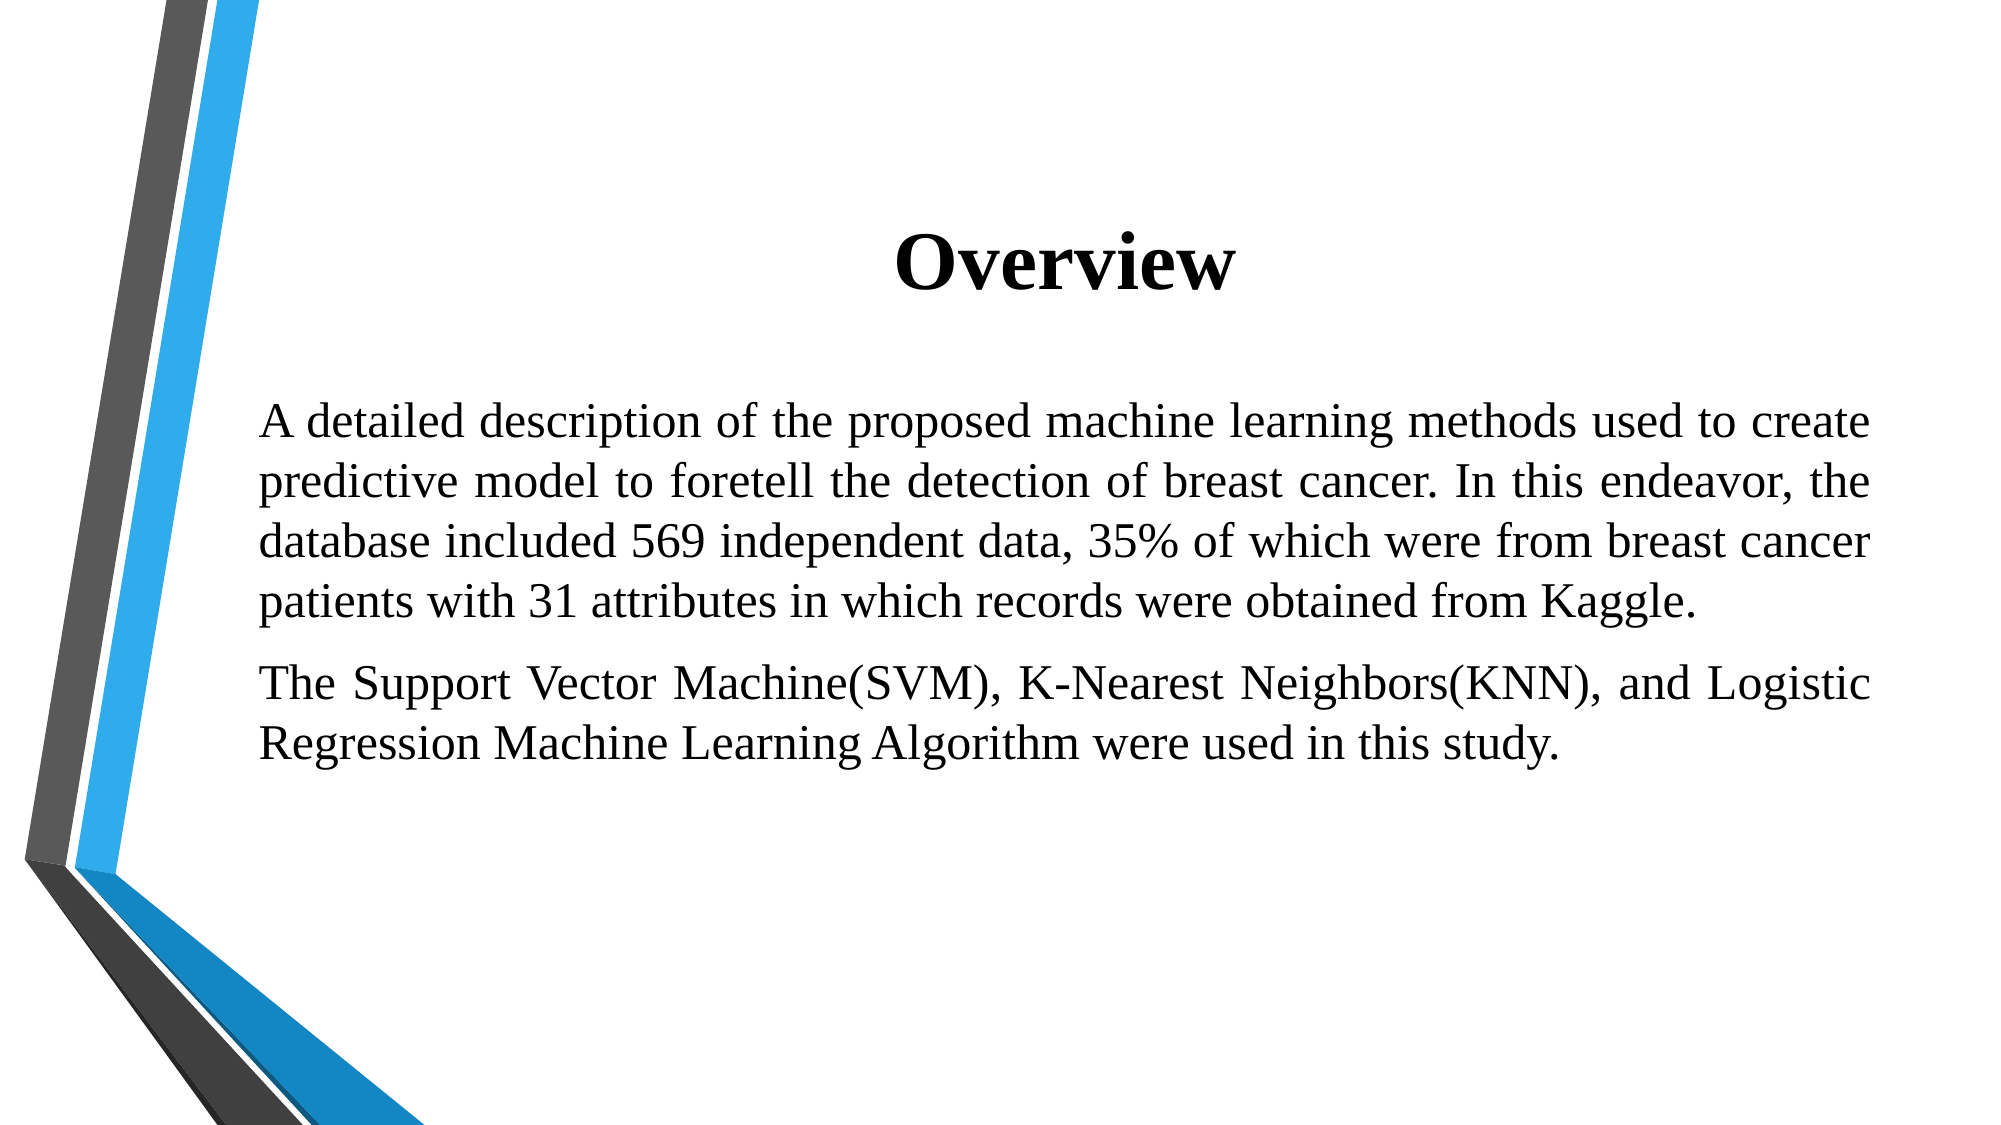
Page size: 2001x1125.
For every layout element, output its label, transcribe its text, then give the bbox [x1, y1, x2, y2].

title Overview [243, 112, 1887, 322]
list A detailed description of the proposed machine learning methods used to create predictive model to foretell the detection of breast cancer. In this endeavor, the database included 569 independent data, 35% of which were from breast cancer patients with 31 attributes in which records were obtained from Kaggle. The Support Vector Machine(SVM), K-Nearest Neighbors(KNN), and Logistic Regression Machine Learning Algorithm were used in this study. [243, 322, 1887, 836]
